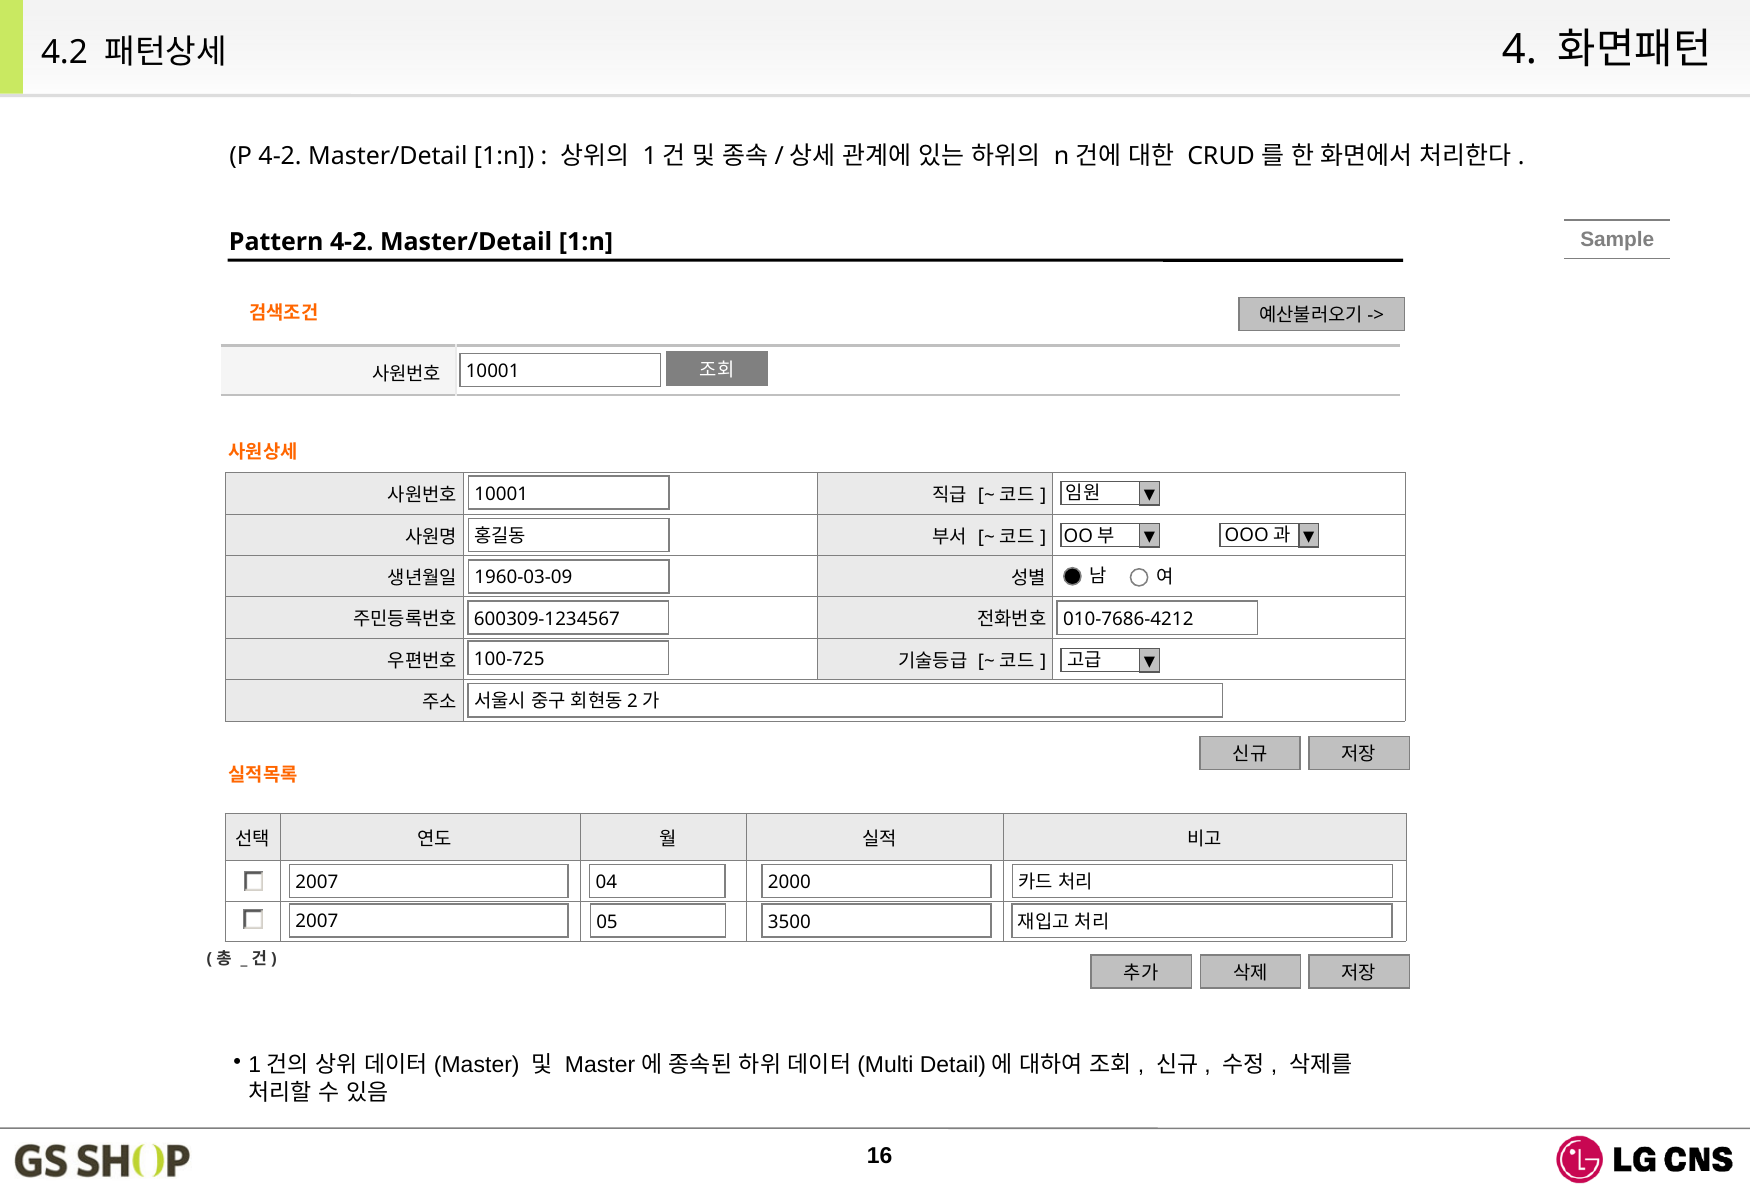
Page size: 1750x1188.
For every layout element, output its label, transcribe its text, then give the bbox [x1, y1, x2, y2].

table_cell [1182, 556, 1405, 596]
table_cell [464, 680, 1405, 721]
text_box 2000 [762, 864, 991, 898]
table_cell [1108, 639, 1405, 679]
table_header 사원번호 [226, 473, 463, 514]
text_box 재입고 처리 [1012, 904, 1393, 938]
text_box 서울시 중구 회현동2가 [468, 683, 1223, 717]
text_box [1220, 523, 1319, 548]
table_cell 주민등록번호 [226, 597, 463, 638]
table_cell [464, 515, 817, 555]
table_cell [464, 597, 817, 638]
text_box 010-7686-4212 [1057, 601, 1258, 635]
table_cell [281, 861, 580, 901]
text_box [1060, 648, 1160, 673]
text_box 임원 [1059, 472, 1107, 480]
text_box 1960-03-09 [468, 559, 669, 594]
text_box 4.2 패턴상세 [24, 16, 507, 84]
table_cell [1004, 902, 1406, 941]
text_box 2007 [289, 864, 569, 898]
text_box 삭제 [1200, 955, 1301, 989]
text_box 고급 [1061, 639, 1108, 647]
table_cell 생년월일 [226, 556, 463, 596]
text_box 100-725 [467, 641, 669, 675]
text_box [1060, 481, 1160, 506]
table_cell [281, 902, 580, 941]
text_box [1060, 523, 1160, 548]
table_header [464, 473, 817, 514]
table_cell [747, 861, 1003, 901]
table_cell 전화번호 [818, 597, 1052, 638]
text_box 신규 [1199, 736, 1301, 770]
table_cell [464, 639, 817, 679]
table_cell 성별 [818, 556, 1052, 596]
text_box Pattern 4-2. Master/Detail [1:n] [213, 217, 630, 263]
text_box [1063, 556, 1181, 596]
table_cell [581, 902, 746, 941]
text_box 실적목록 [222, 762, 304, 786]
table_cell 주소 [226, 680, 463, 721]
table_cell 부서 [~코드] [818, 515, 1052, 555]
table_header [457, 347, 1400, 394]
text_box 예산불러오기-> [1238, 297, 1405, 331]
text_box (P 4-2. Master/Detail [1:n]) : 상위의 1건 및 종속/상세 관계에 있는 하위의 n건에 대한 CRUD를 한 화면에서 처리한다. [214, 131, 1750, 177]
text_box 저장 [1309, 736, 1410, 770]
text_box 홍길동 [468, 518, 669, 552]
table_header [1107, 473, 1405, 514]
table_header 직급 [~코드] [818, 473, 1052, 514]
text_box 10001 [459, 353, 661, 387]
table_header 실적 [747, 814, 1003, 860]
text_box OOO과 [1218, 514, 1297, 523]
table_cell [1053, 597, 1405, 638]
table_header 월 [581, 814, 746, 860]
table_cell [1053, 515, 1218, 555]
text_box 600309-1234567 [467, 601, 669, 635]
table_header 선택 [226, 814, 280, 860]
text_box 04 [589, 864, 725, 898]
text_box 사원상세 [222, 440, 304, 463]
text_box 2007 [289, 903, 569, 937]
text_box (총 _건) [198, 939, 316, 976]
table_cell [226, 902, 280, 939]
text_box 3500 [762, 904, 991, 938]
text_box 추가 [1091, 955, 1192, 989]
table_cell [1297, 515, 1405, 555]
table_cell 사원명 [226, 515, 463, 555]
table_cell [581, 861, 746, 901]
picture [243, 871, 264, 891]
table_cell [464, 556, 817, 596]
picture [10, 1142, 192, 1182]
table_cell [1053, 639, 1061, 679]
table_header 사원번호 [221, 347, 455, 394]
table_cell 부장 [1121, 529, 1161, 555]
text_box 카드 처리 [1012, 864, 1393, 898]
text_box OO부 [1057, 516, 1121, 525]
table_cell [747, 902, 1003, 941]
text_box 10001 [468, 475, 669, 509]
table_cell [1053, 556, 1060, 596]
text_box 4. 화면패턴 [876, 0, 1728, 93]
table_header 비고 [1004, 814, 1406, 860]
table_cell 우편번호 [226, 639, 463, 679]
table_cell 기술등급 [~코드] [818, 639, 1052, 679]
text_box 1건의 상위 데이터(Master) 및 Master에 종속된 하위 데이터(Multi Detail)에 대하여 조회, 신규, 수정, 삭제를 처리할 수 있음 [233, 1049, 1410, 1105]
text_box 검색조건 [243, 300, 325, 324]
table_header 연도 [281, 814, 580, 860]
text_box 조회 [667, 352, 768, 386]
table_header [1053, 473, 1060, 514]
table_cell [1004, 861, 1406, 901]
table_header Sample [1564, 221, 1670, 258]
picture [243, 909, 263, 929]
picture [1554, 1134, 1735, 1184]
text_box 저장 [1309, 955, 1410, 989]
text_box 05 [590, 904, 726, 938]
table_cell [226, 861, 280, 901]
